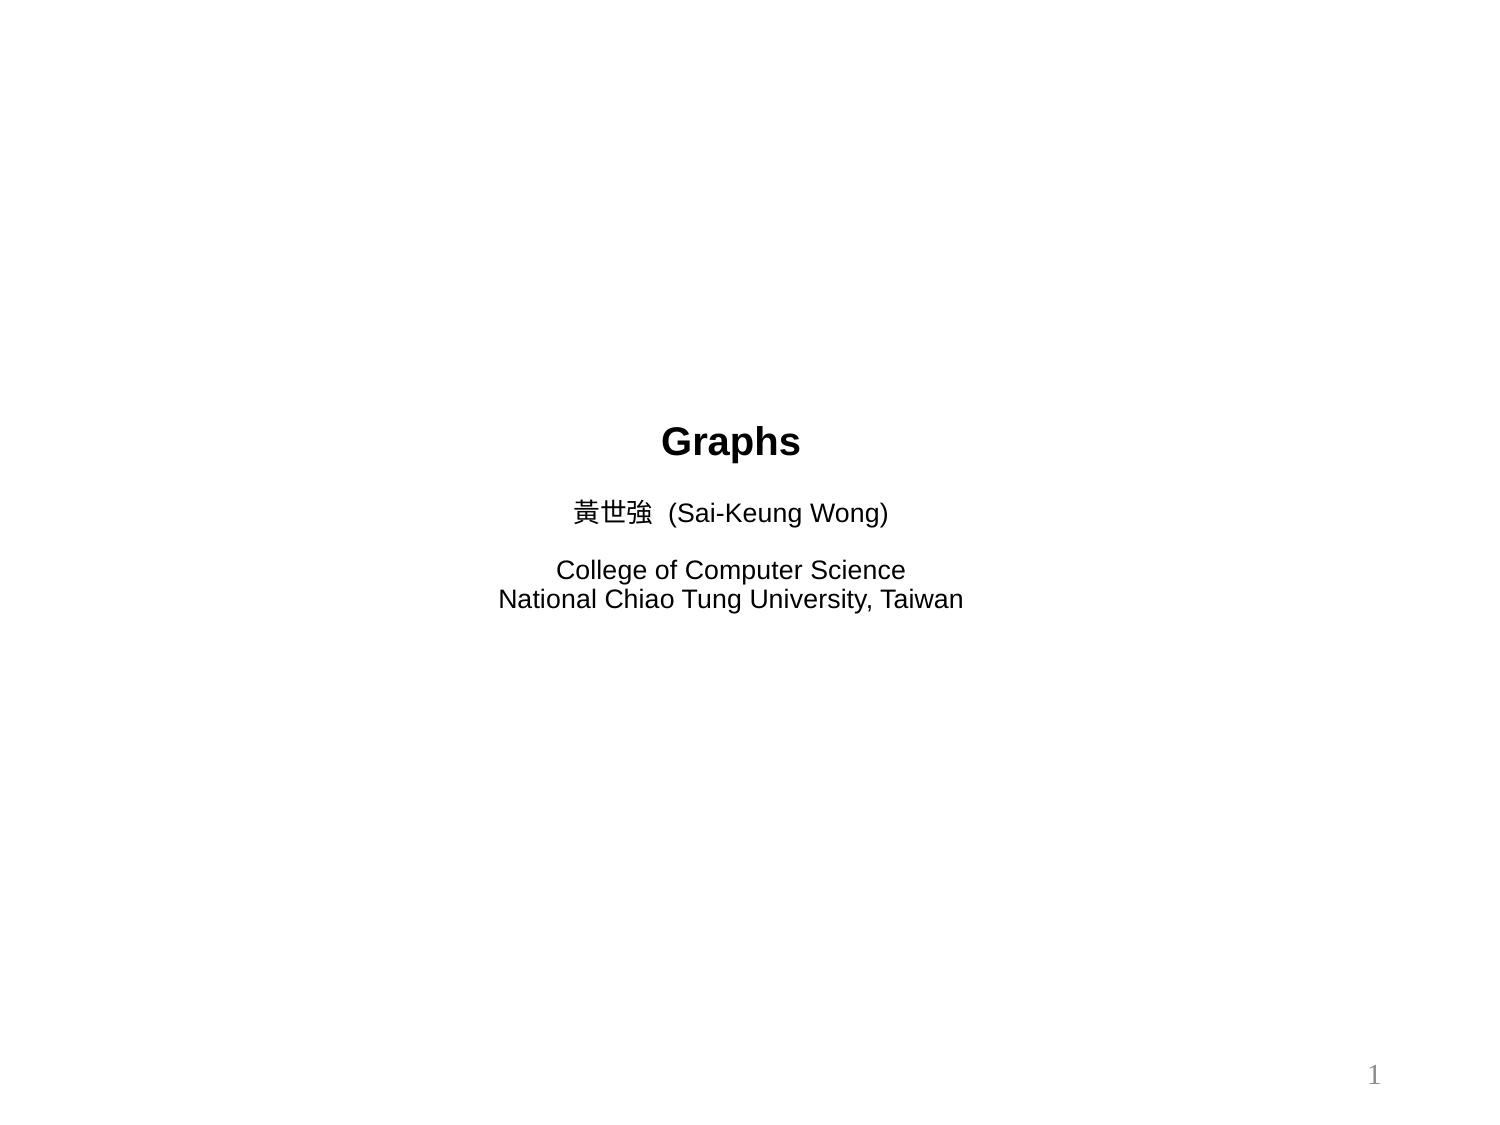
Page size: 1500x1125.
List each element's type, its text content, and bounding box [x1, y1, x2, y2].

title Graphs 黃世強 (Sai-Keung Wong) College of Computer Science National Chiao Tung University, Taiwan [24, 412, 1438, 663]
slide_number 1 [1059, 1042, 1397, 1103]
